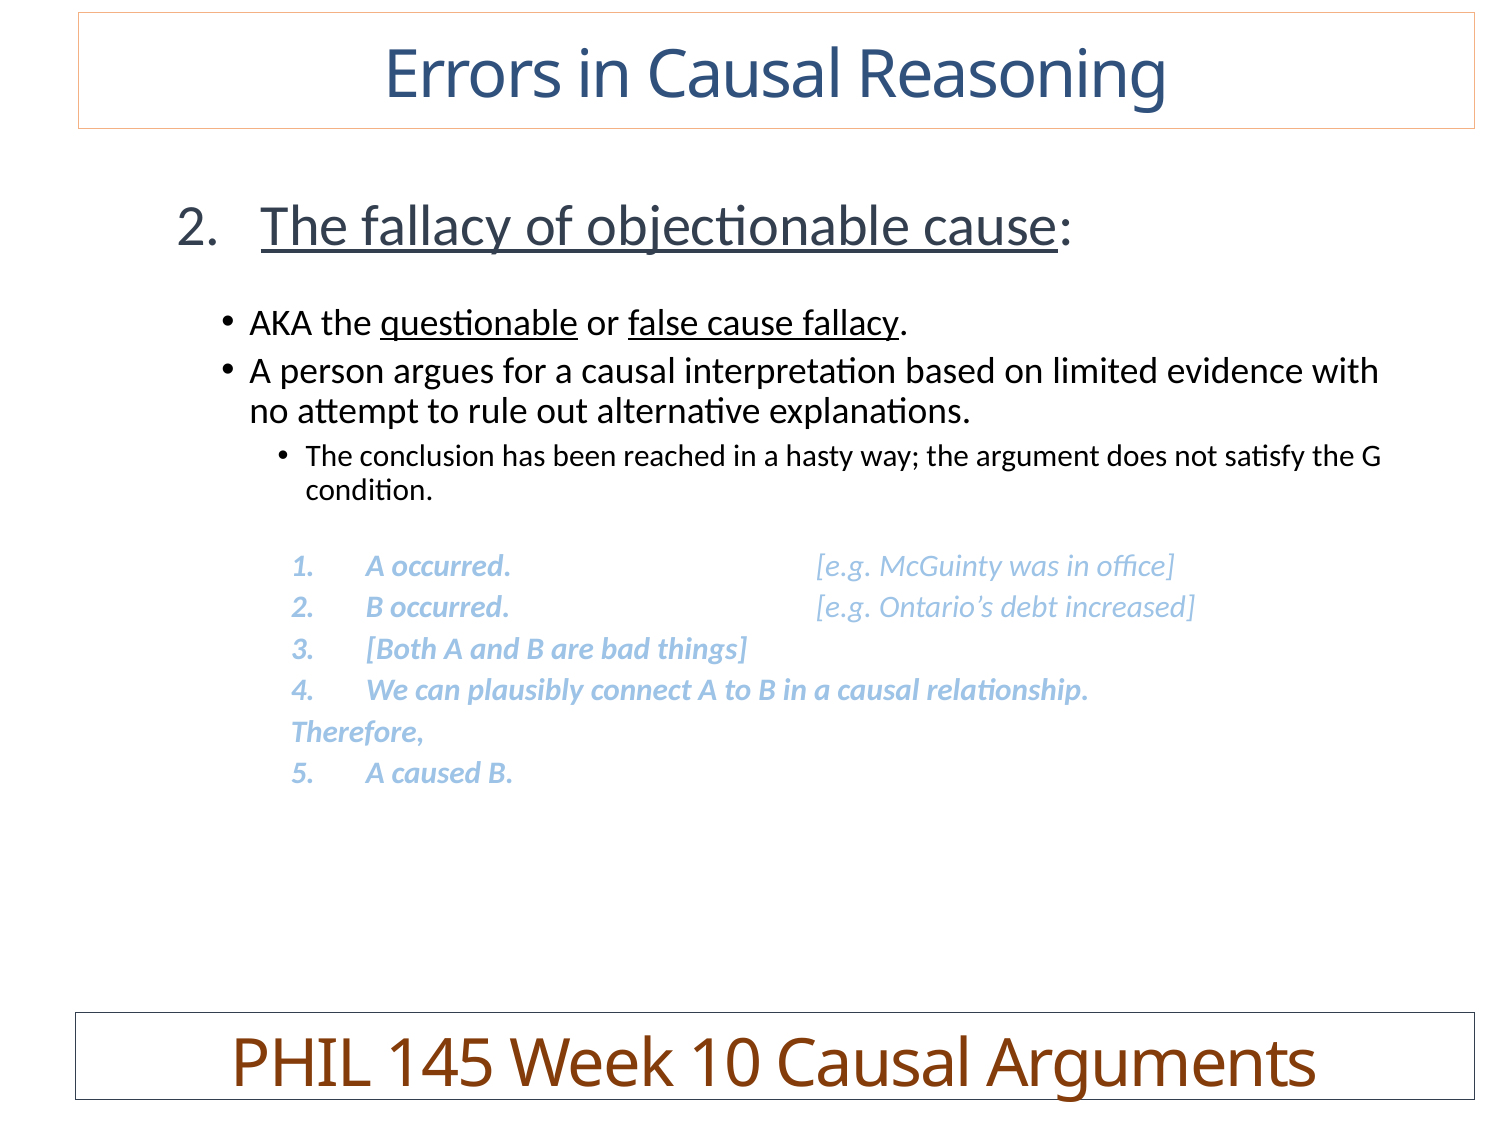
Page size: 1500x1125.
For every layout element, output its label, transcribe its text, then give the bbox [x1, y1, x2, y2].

list The fallacy of objectionable cause: AKA the questionable or false cause fallacy. A person argues for a causal interpretation based on limited evidence with no attempt to rule out alternative explanations. The conclusion has been reached in a hasty way; the argument does not satisfy the G condition. A occurred. [e.g. McGuinty was in office] B occurred. [e.g. Ontario’s debt increased] [Both A and B are bad things] We can plausibly connect A to B in a causal relationship. Therefore, A caused B. [150, 187, 1425, 963]
text_box PHIL 145 Week 10 Causal Arguments [75, 1012, 1475, 1100]
text_box Errors in Causal Reasoning [78, 12, 1475, 129]
